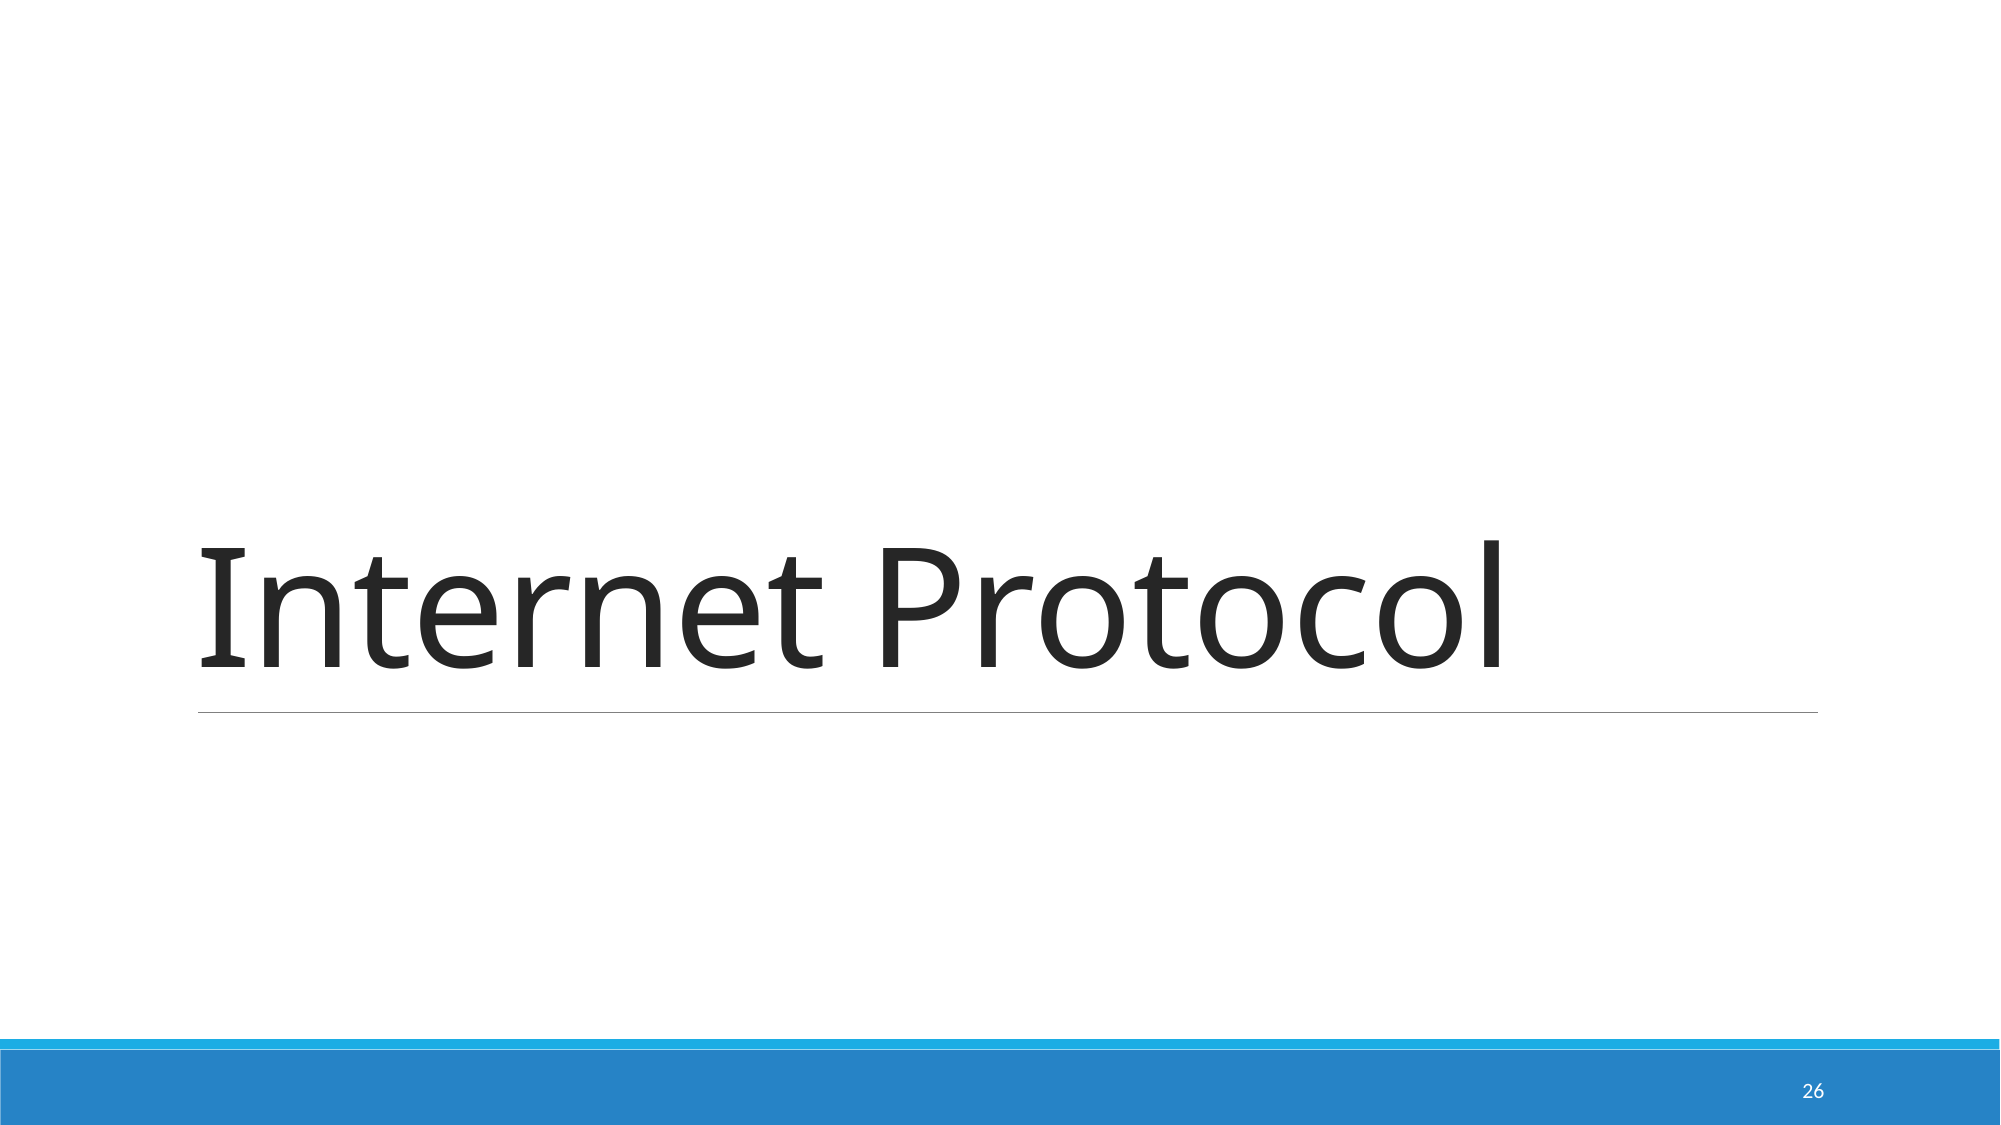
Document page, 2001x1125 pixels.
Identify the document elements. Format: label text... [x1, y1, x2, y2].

title Internet Protocol [180, 124, 1830, 710]
slide_number 26 [1624, 1059, 1840, 1120]
